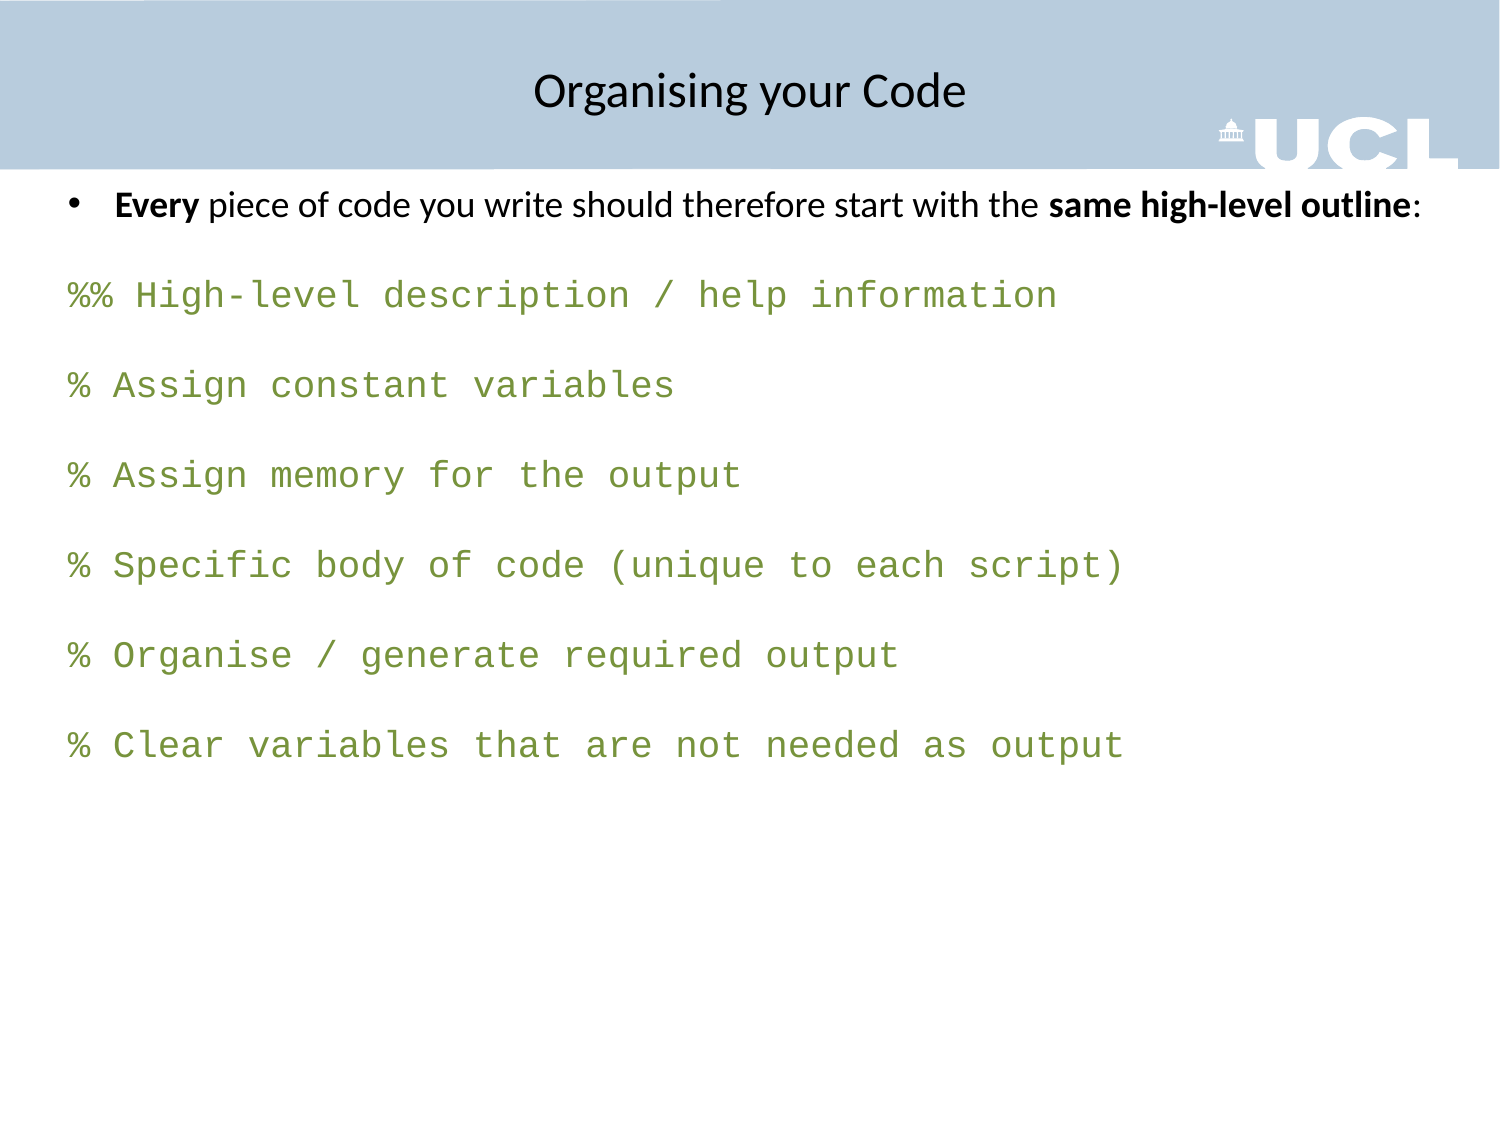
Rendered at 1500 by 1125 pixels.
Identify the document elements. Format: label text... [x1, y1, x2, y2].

picture [0, 0, 1500, 170]
text_box Every piece of code you write should therefore start with the same high-level outline: %% High-level description / help information % Assign constant variables % Assign memory for the output % Specific body of code (unique to each script) % Organise / generate required output % Clear variables that are not needed as output [53, 178, 1447, 773]
